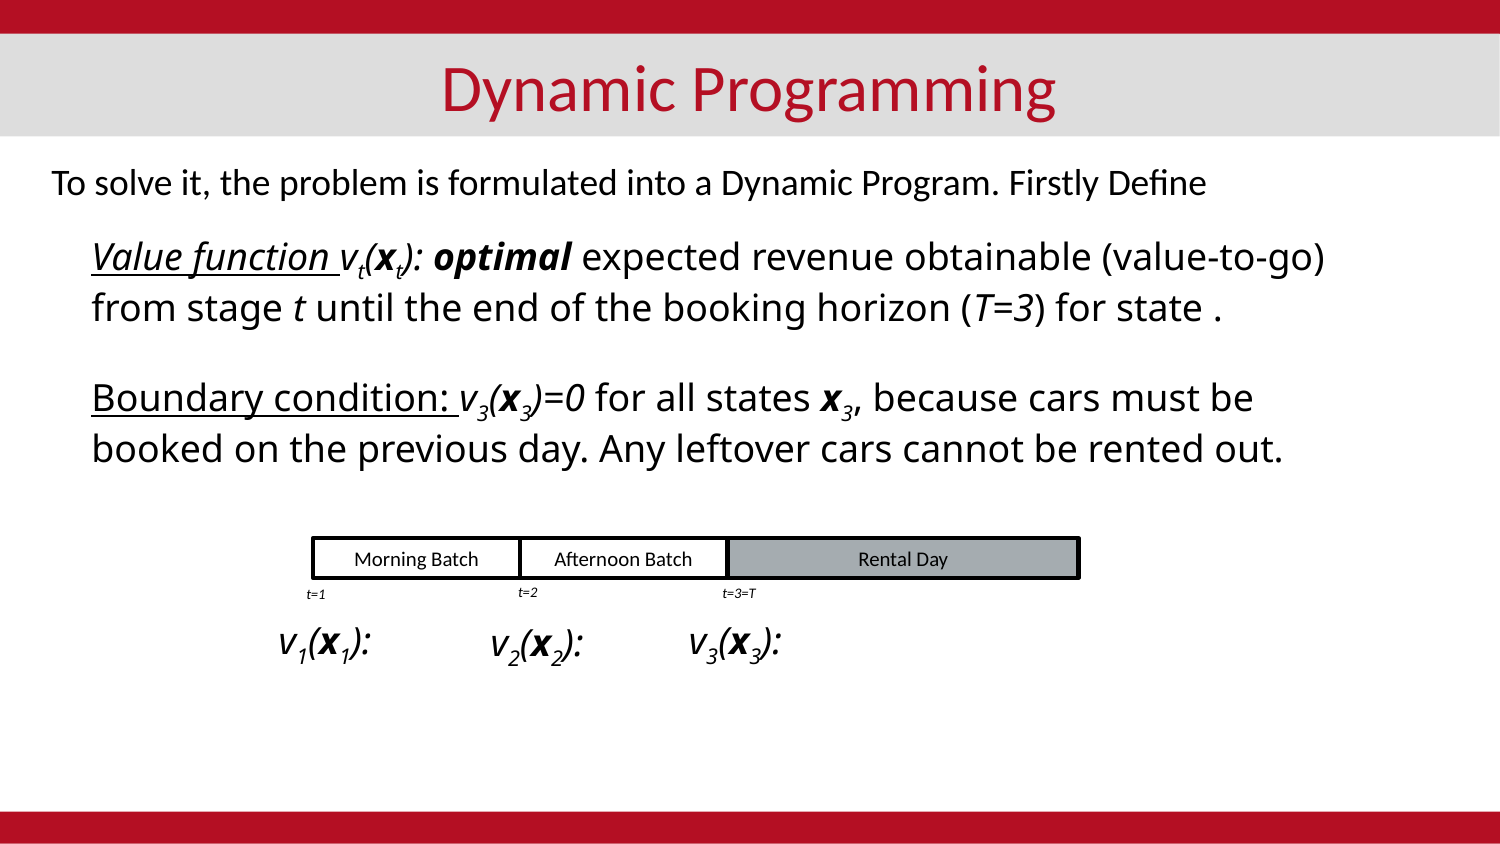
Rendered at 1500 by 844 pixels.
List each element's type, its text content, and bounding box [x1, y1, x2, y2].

text_box v2(x2): [475, 611, 605, 678]
text_box t=3=T [707, 587, 809, 610]
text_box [312, 537, 1079, 579]
text_box To solve it, the problem is formulated into a Dynamic Program. Firstly Define [36, 150, 1224, 210]
text_box t=2 [503, 587, 605, 608]
text_box v3(x3): [674, 609, 803, 676]
title Dynamic Programming [0, 33, 1500, 137]
text_box t=1 [291, 577, 393, 609]
text_box v1(x1): [263, 609, 393, 676]
